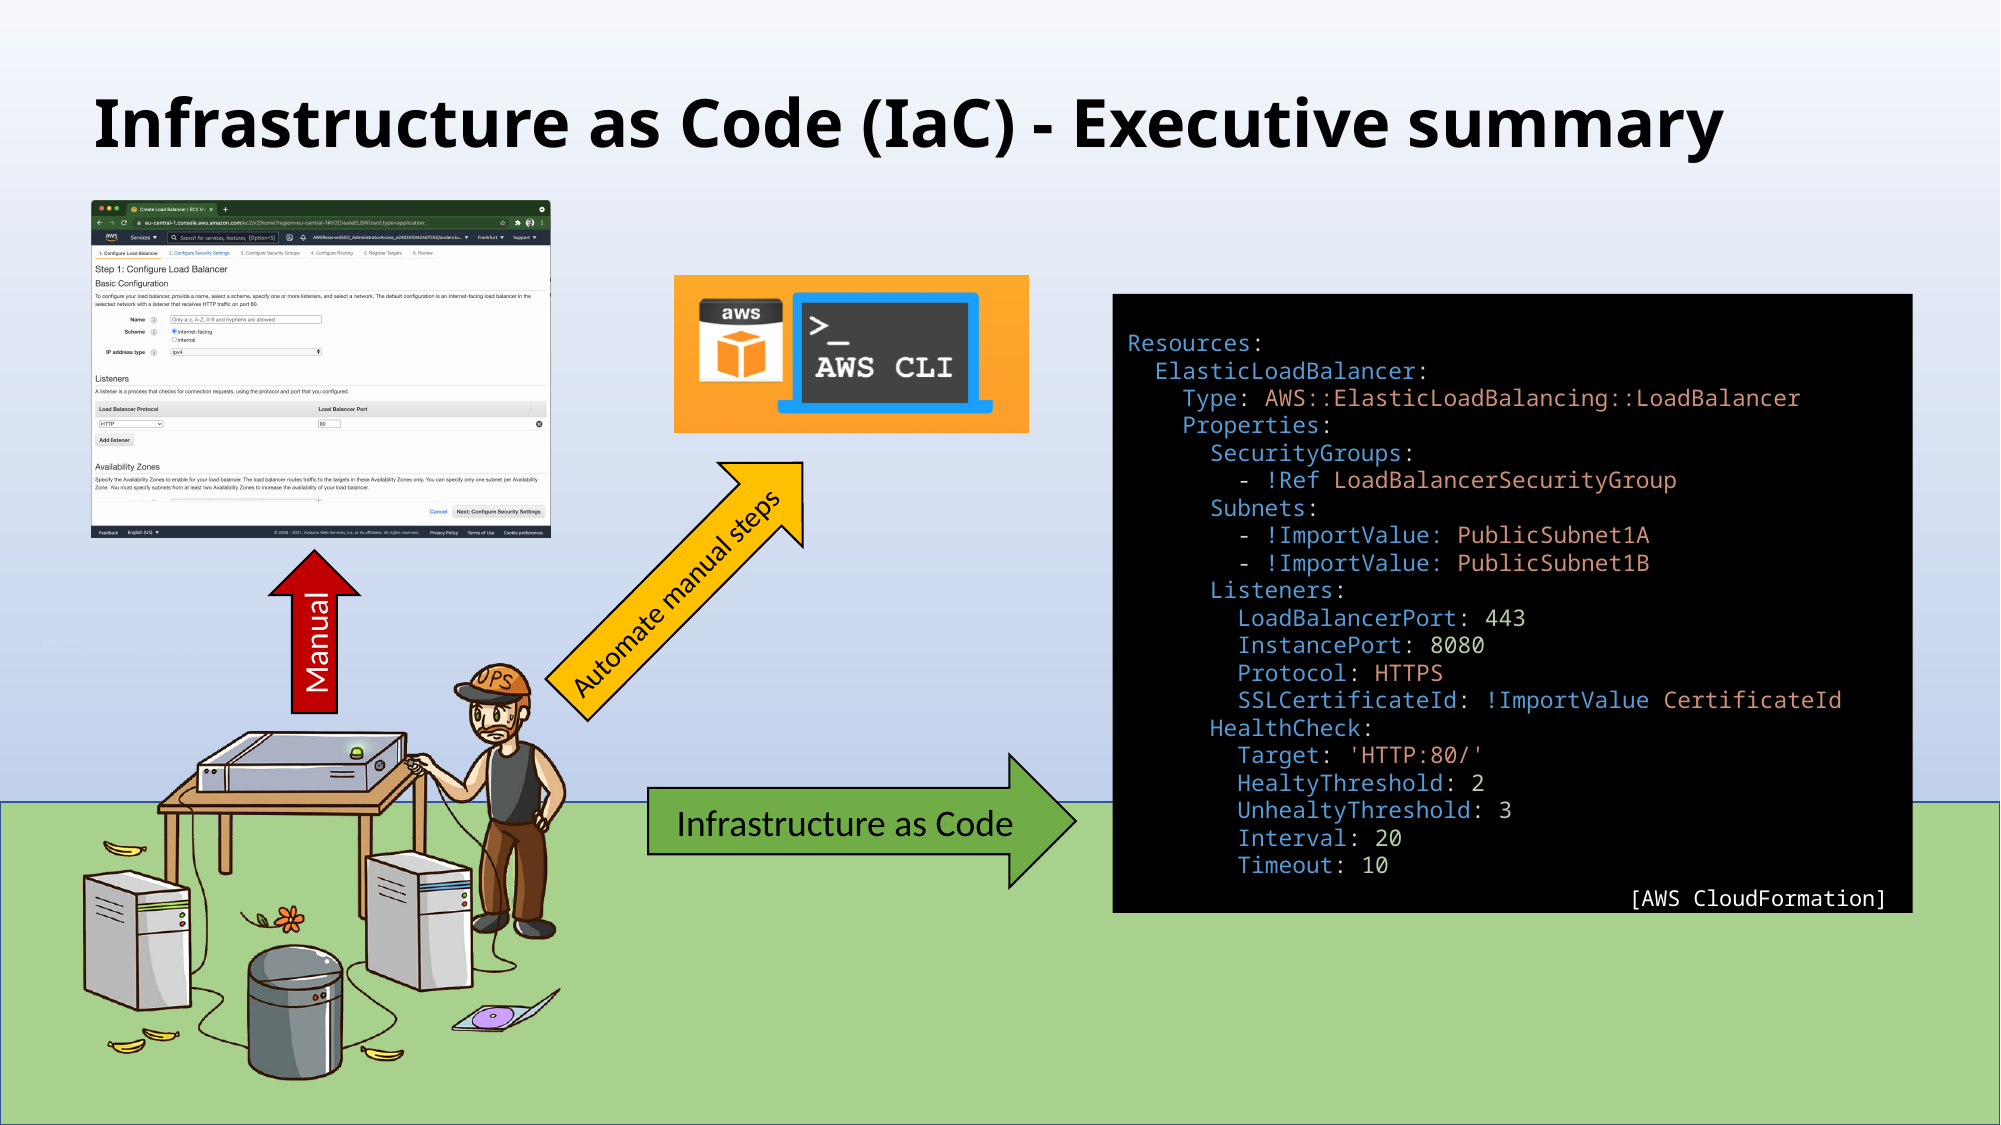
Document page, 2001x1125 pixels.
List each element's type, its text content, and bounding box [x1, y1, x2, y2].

text_box [AWS CloudFormation] [1613, 877, 1904, 919]
text_box Manual [267, 548, 362, 640]
title Infrastructure as Code (IaC) - Executive summary [79, 59, 1863, 193]
text_box Automate manual steps [582, 461, 804, 710]
picture [674, 275, 1029, 433]
text_box [0, 801, 2000, 1125]
text_box Infrastructure as Code [647, 752, 1078, 890]
picture [91, 200, 551, 538]
text_box Resources: ElasticLoadBalancer: Type: AWS::ElasticLoadBalancing::LoadBalancer Properties: SecurityGroups: - !Ref LoadBalancerSecurityGroup Subnets: - !ImportValue: PublicSubnet1A - !ImportValue: PublicSubnet1B Listeners: LoadBalancerPort: 443 InstancePort: 8080 Protocol: HTTPS SSLCertificateId: !ImportValue CertificateId HealthCheck: Target: 'HTTP:80/' HealtyThreshold: 2 UnhealtyThreshold: 3 Interval: 20 Timeout: 10 [1112, 293, 1913, 913]
picture [43, 640, 600, 1099]
